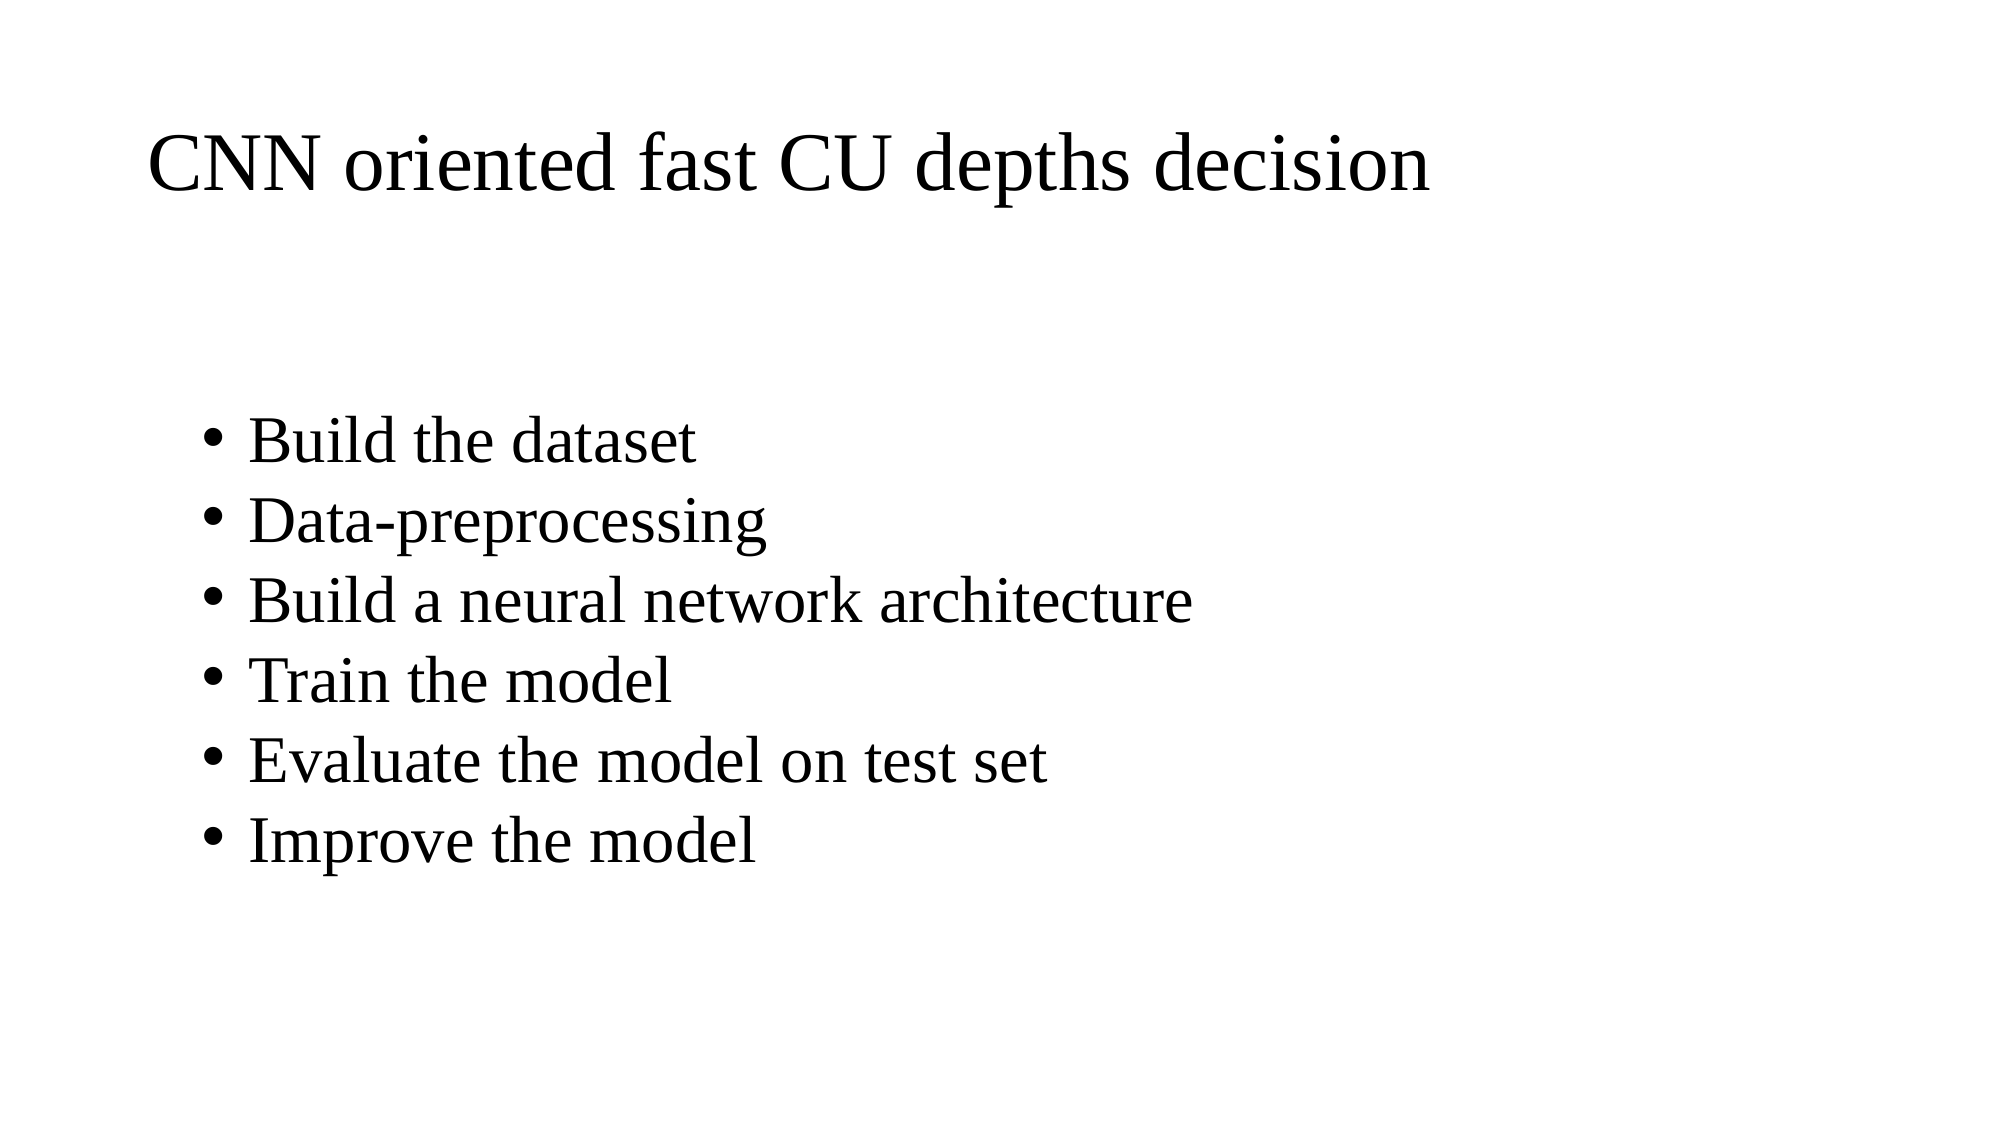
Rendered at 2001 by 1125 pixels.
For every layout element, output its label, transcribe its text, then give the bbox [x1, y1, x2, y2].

text_box CNN oriented fast CU depths decision [132, 100, 1645, 215]
text_box Build the dataset Data-preprocessing Build a neural network architecture Train the model Evaluate the model on test set Improve the model [186, 388, 1442, 883]
